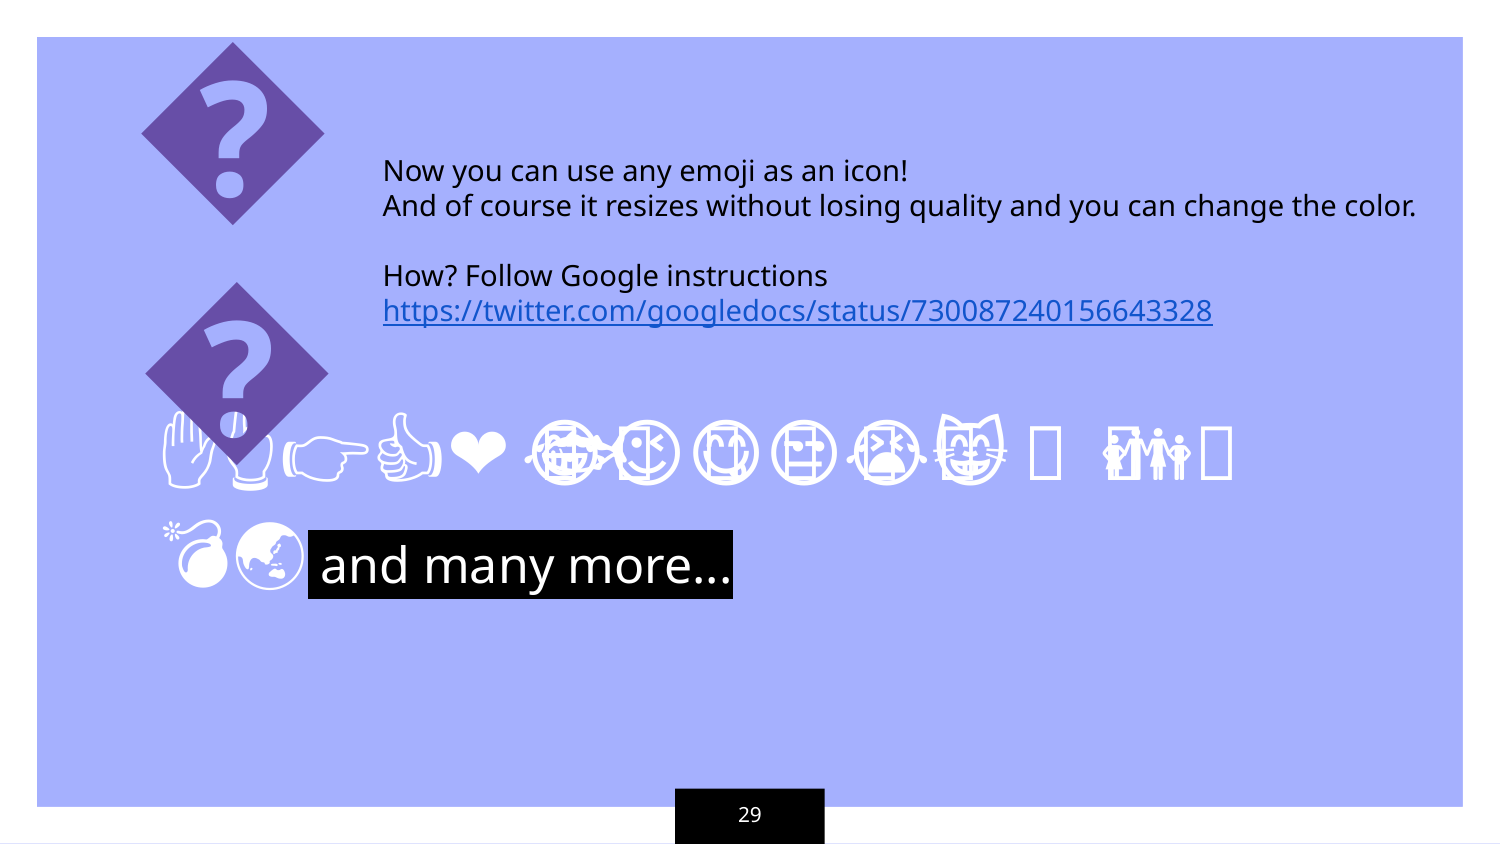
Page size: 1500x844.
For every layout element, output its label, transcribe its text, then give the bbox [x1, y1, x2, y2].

text_box ✋👆👉👍👤👦👧👨👩👪💃🏃💑❤😂😉😋😒😭👶😸🐟🍒🍔💣📌📖🔨🎃🎈🎨🏈🏰🌏🔌🔑 and many more... [144, 376, 1347, 799]
text_box 😉 [118, 127, 356, 341]
slide_number ‹#› [675, 788, 825, 844]
text_box Now you can use any emoji as an icon! And of course it resizes without losing quality and you can change the color. How? Follow Google instructions https://twitter.com/googledocs/status/730087240156643328 [367, 137, 1463, 364]
